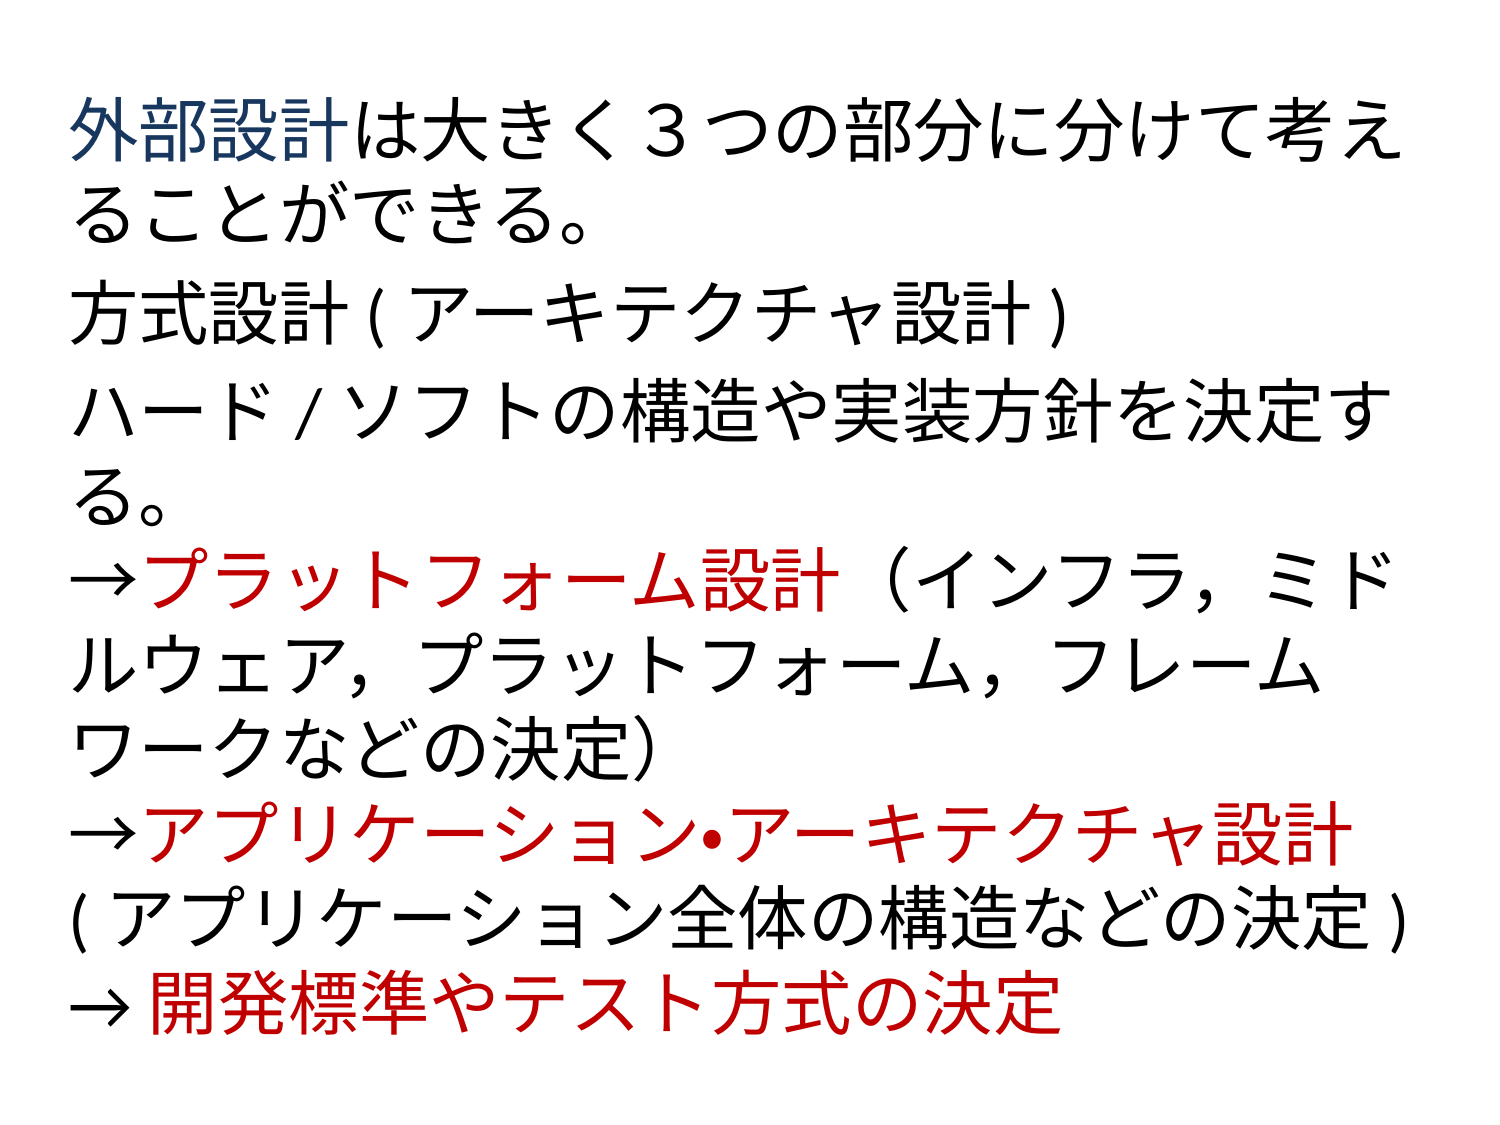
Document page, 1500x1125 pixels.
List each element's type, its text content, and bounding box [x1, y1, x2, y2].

subtitle 外部設計は大きく３つの部分に分けて考えることができる。 方式設計(アーキテクチャ設計) ハード/ソフトの構造や実装方針を決定する。 →プラットフォーム設計（インフラ，ミドルウェア，プラットフォーム，フレームワークなどの決定） →アプリケーション・アーキテクチャ設計(アプリケーション全体の構造などの決定) →開発標準やテスト方式の決定 [53, 78, 1436, 1083]
